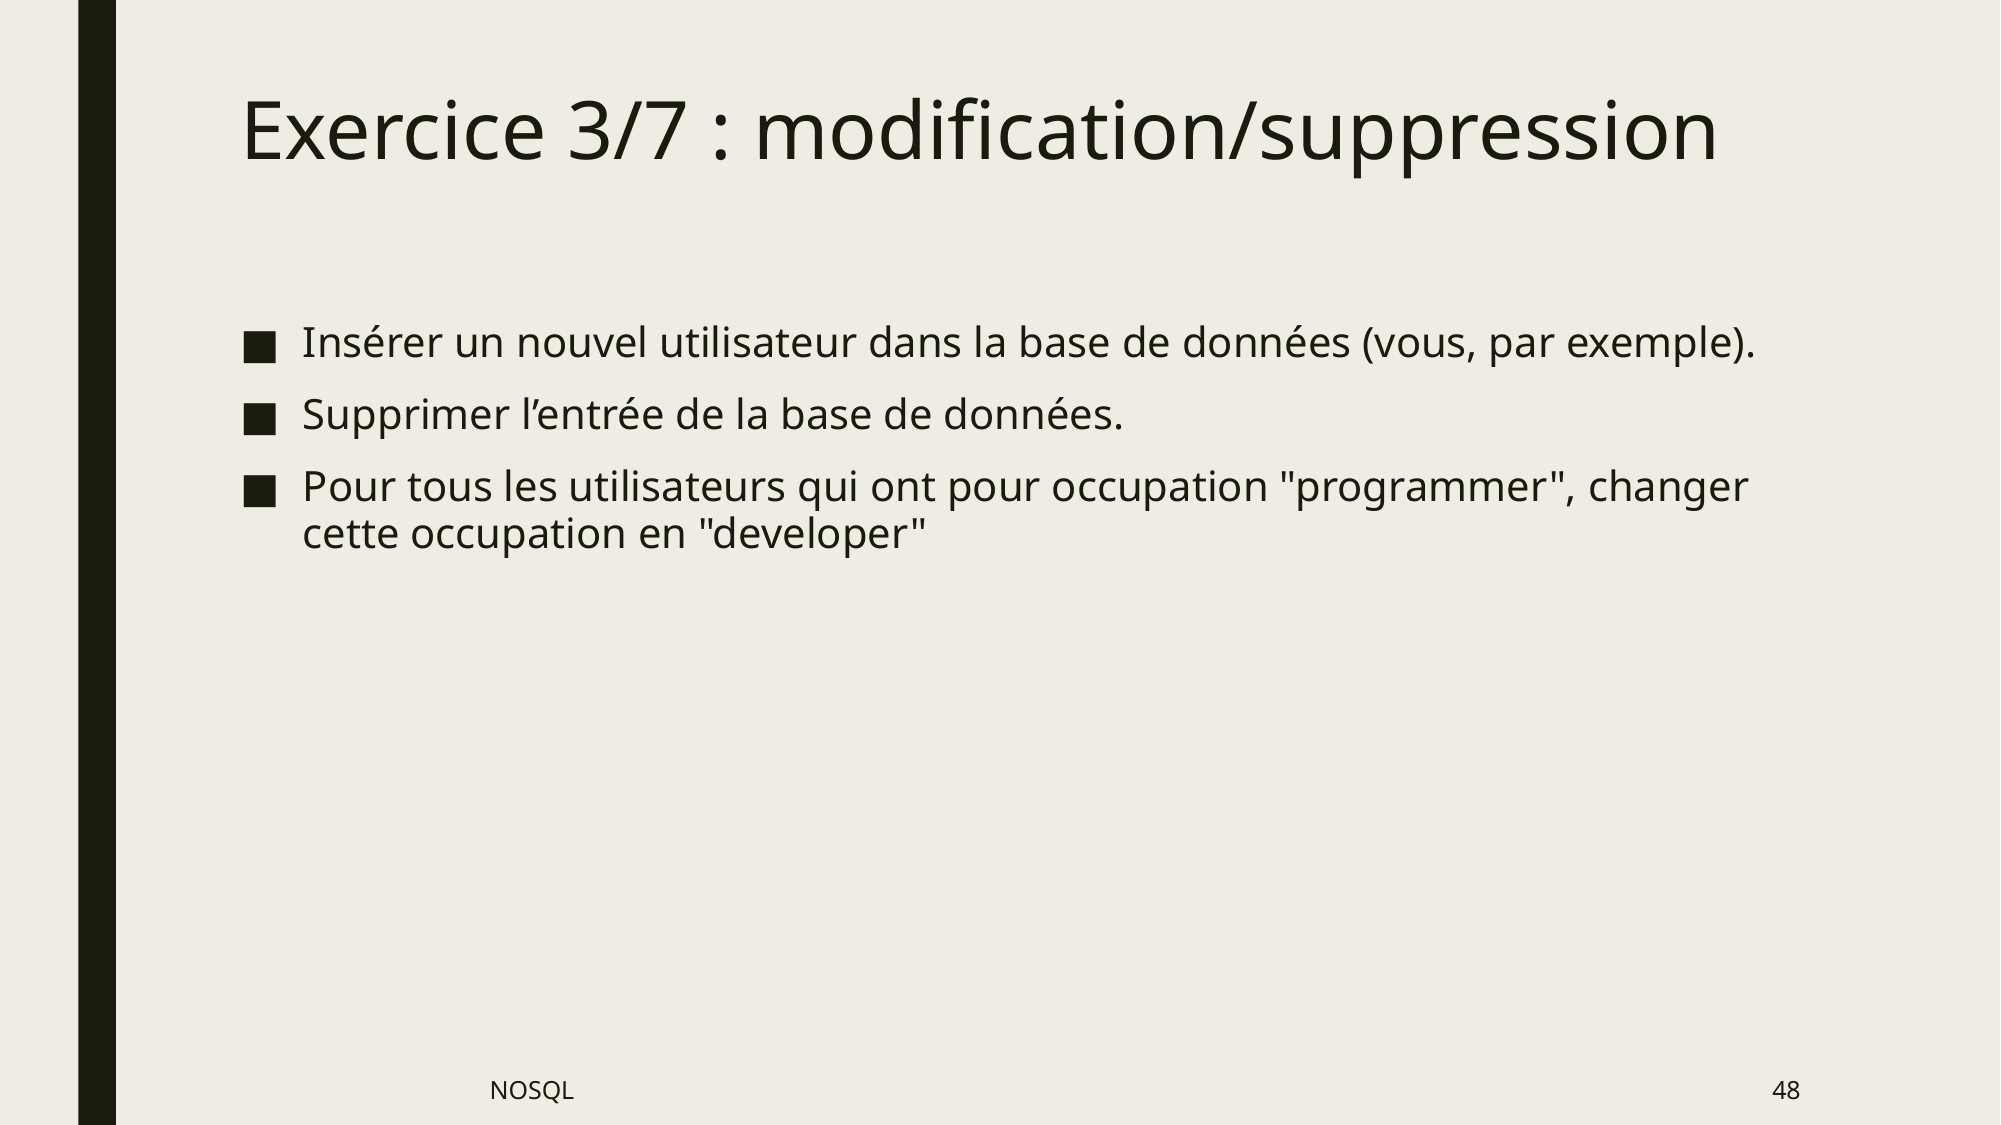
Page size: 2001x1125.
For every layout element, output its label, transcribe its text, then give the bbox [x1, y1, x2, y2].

title Exercice 3/7 : modification/suppression [225, 83, 1800, 252]
footer NOSQL [474, 1058, 1505, 1125]
list Insérer un nouvel utilisateur dans la base de données (vous, par exemple). Supprimer l’entrée de la base de données. Pour tous les utilisateurs qui ont pour occupation "programmer", changer cette occupation en "developer" [225, 312, 1800, 963]
slide_number 48 [1553, 1058, 1816, 1125]
